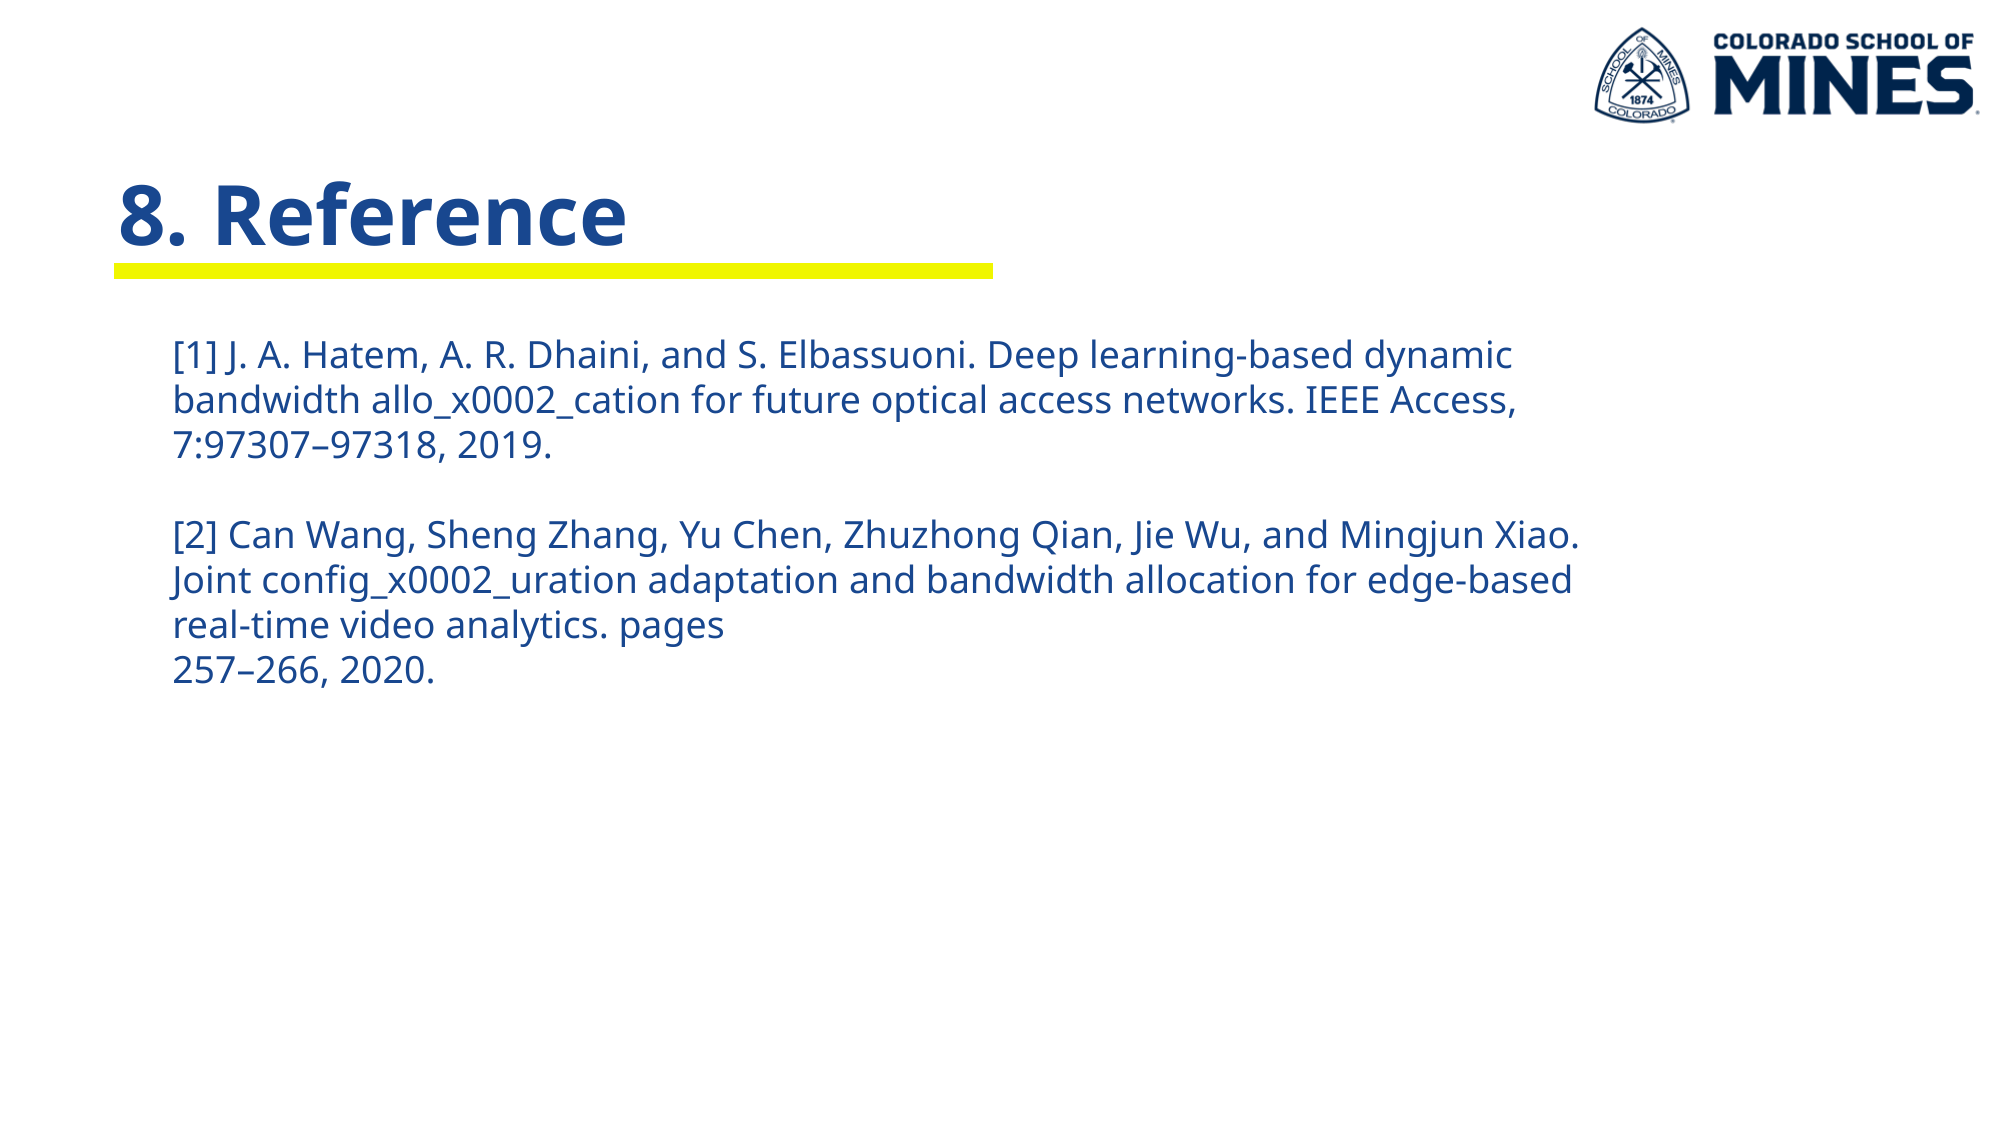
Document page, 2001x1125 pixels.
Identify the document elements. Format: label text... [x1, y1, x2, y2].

text_box [1] J. A. Hatem, A. R. Dhaini, and S. Elbassuoni. Deep learning-based dynamic bandwidth allo_x0002_cation for future optical access networks. IEEE Access, 7:97307–97318, 2019. [2] Can Wang, Sheng Zhang, Yu Chen, Zhuzhong Qian, Jie Wu, and Mingjun Xiao. Joint config_x0002_uration adaptation and bandwidth allocation for edge-based real-time video analytics. pages 257–266, 2020. [157, 323, 1670, 699]
text_box [120, 249, 1900, 1068]
title 8. Reference [103, 29, 1604, 272]
picture [1562, 0, 2000, 157]
